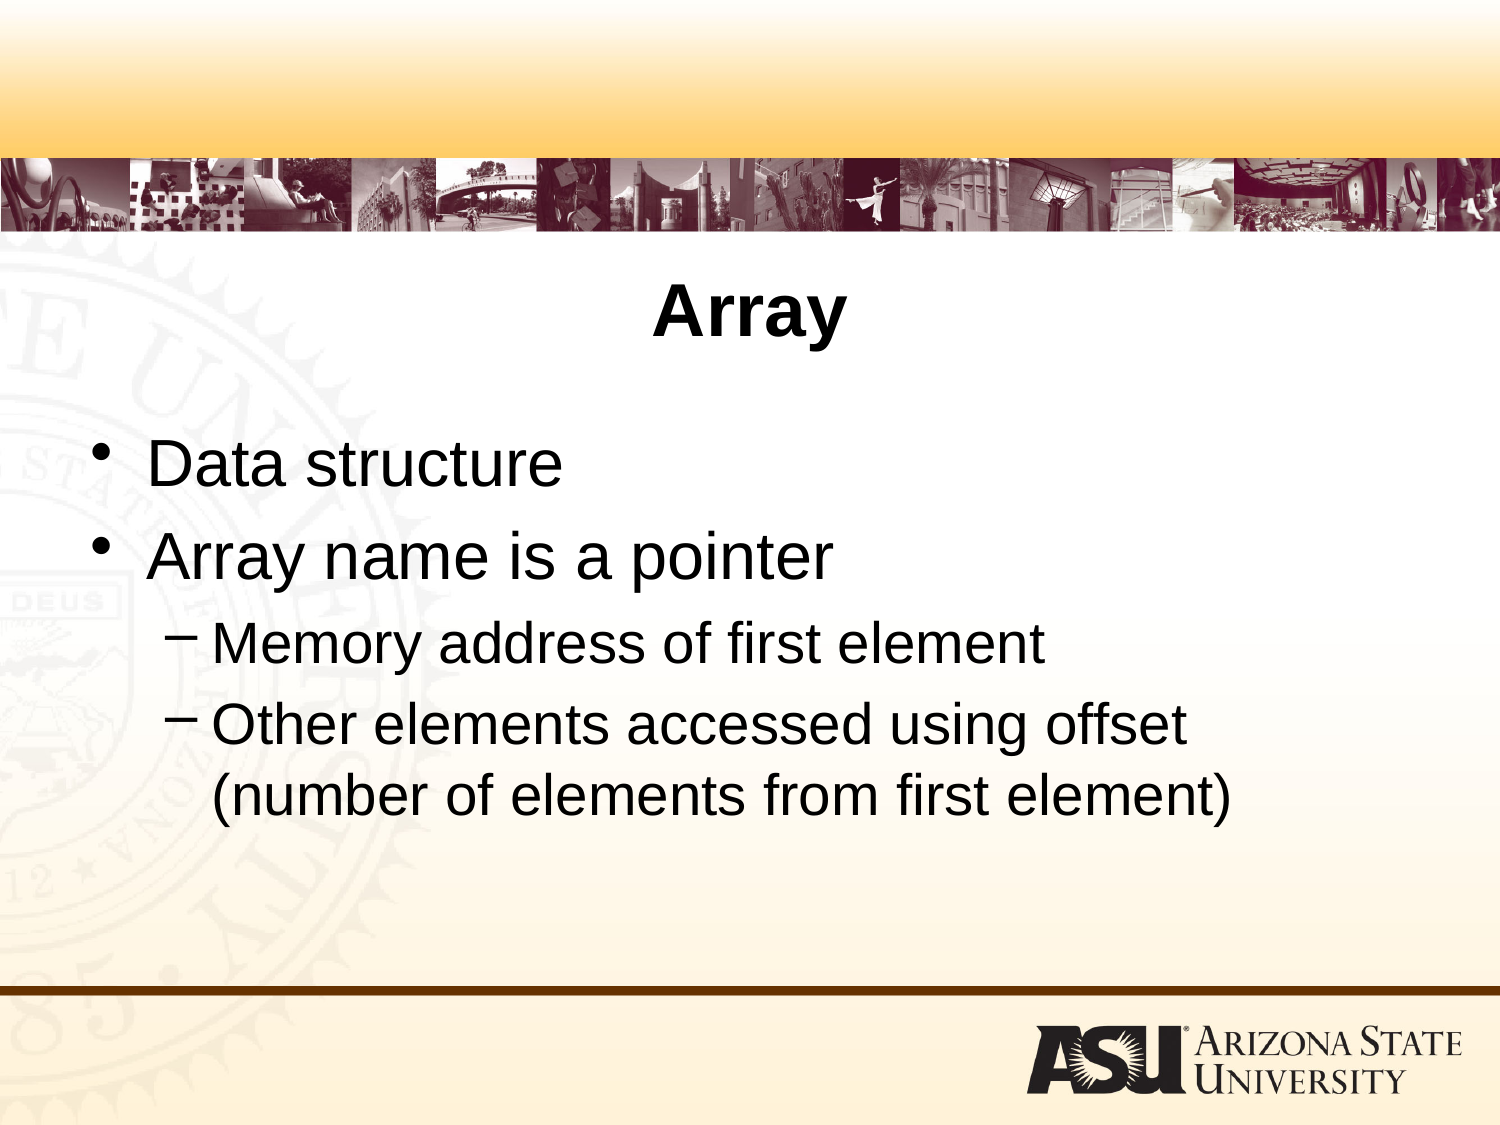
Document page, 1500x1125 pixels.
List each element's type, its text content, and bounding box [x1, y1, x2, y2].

picture [0, 0, 1500, 1125]
title Array [74, 212, 1426, 401]
list Data structure Array name is a pointer Memory address of first element Other elements accessed using offset (number of elements from first element) [74, 412, 1426, 963]
